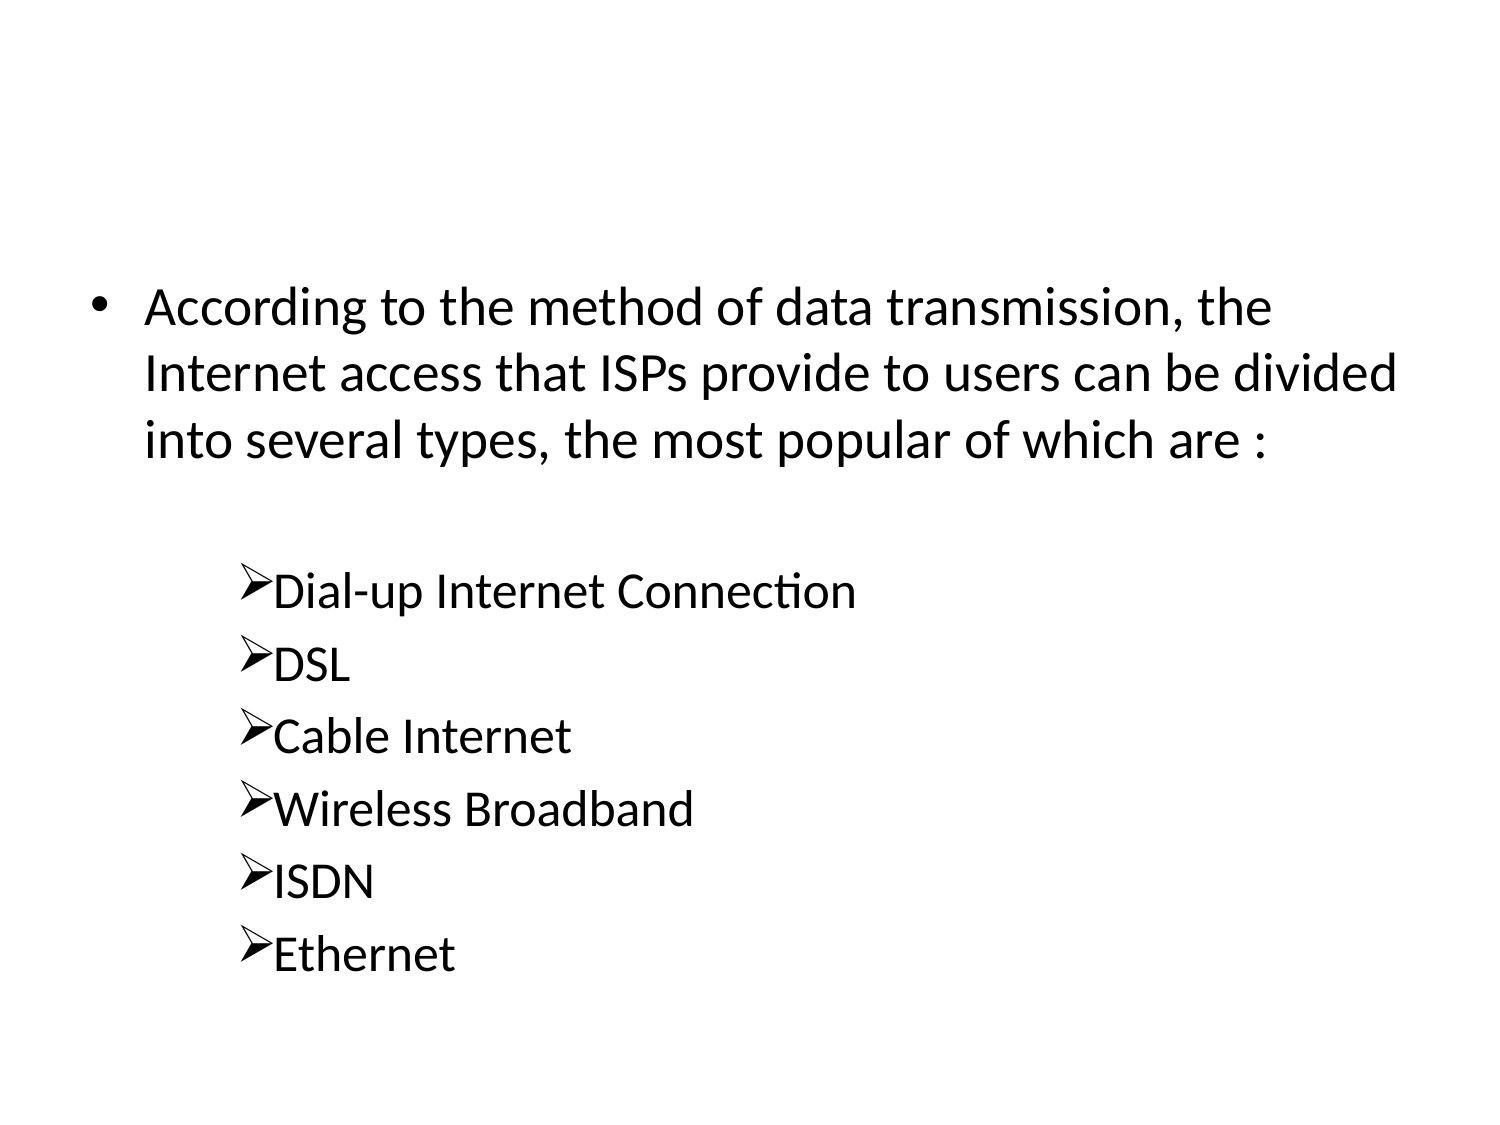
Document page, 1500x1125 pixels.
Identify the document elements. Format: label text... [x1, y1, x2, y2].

list According to the method of data transmission, the Internet access that ISPs provide to users can be divided into several types, the most popular of which are : Dial-up Internet Connection DSL Cable Internet Wireless Broadband ISDN Ethernet [75, 262, 1425, 1005]
